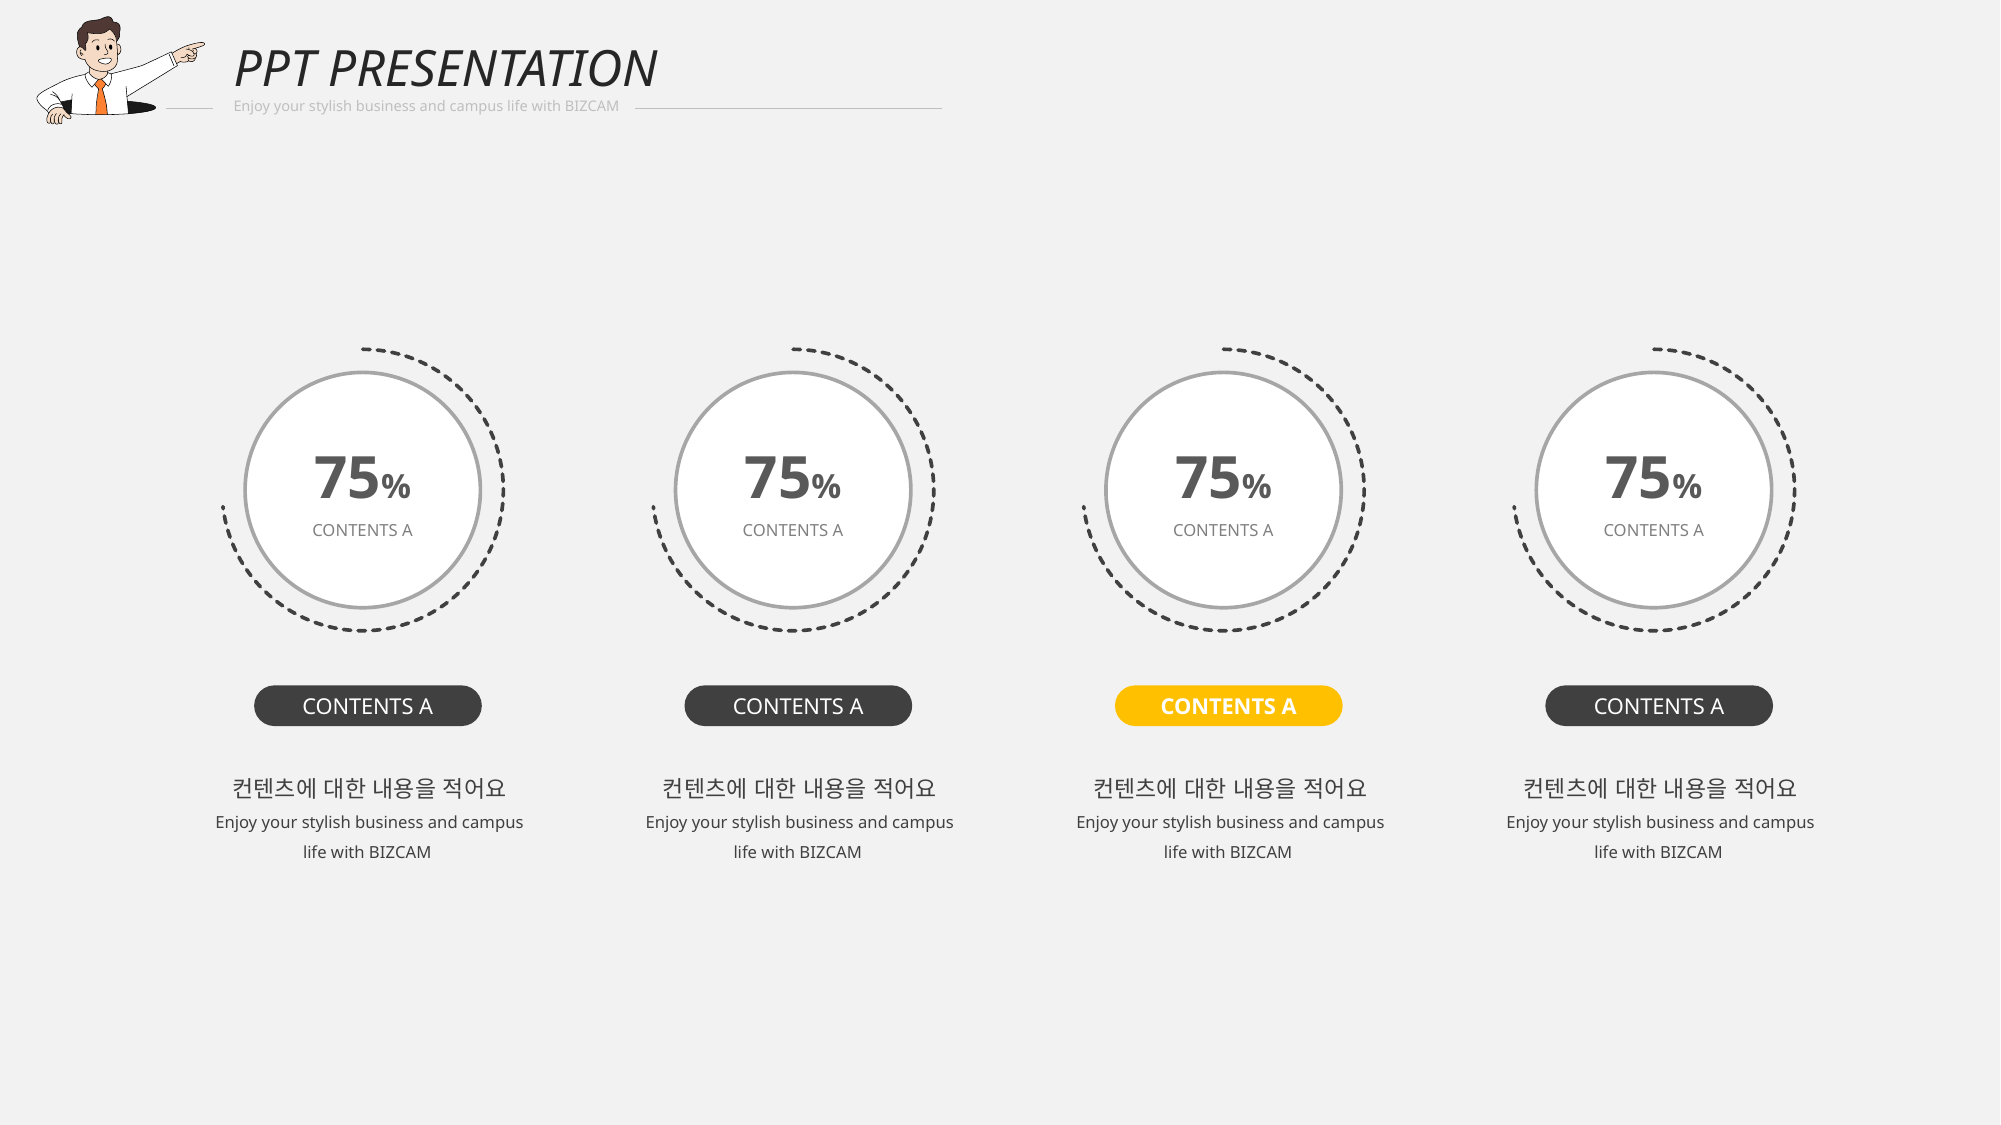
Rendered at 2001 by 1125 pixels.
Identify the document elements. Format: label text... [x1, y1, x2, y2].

text_box CONTENTS A [1114, 684, 1344, 727]
text_box 75% CONTENTS A [1104, 371, 1223, 503]
text_box 75% CONTENTS A [1535, 371, 1653, 503]
text_box CONTENTS A [1544, 684, 1774, 727]
text_box [1083, 348, 1365, 632]
text_box 컨텐츠에 대한 내용을 적어요 Enjoy your stylish business and campus life with BIZCAM [1487, 753, 1835, 869]
text_box [652, 348, 935, 632]
text_box CONTENTS A [253, 684, 483, 727]
text_box 75% CONTENTS A [674, 371, 793, 503]
text_box 75% CONTENTS A [244, 371, 362, 503]
text_box 컨텐츠에 대한 내용을 적어요 Enjoy your stylish business and campus life with BIZCAM [1057, 753, 1404, 869]
text_box [222, 348, 504, 632]
text_box 컨텐츠에 대한 내용을 적어요 Enjoy your stylish business and campus life with BIZCAM [626, 753, 974, 869]
text_box 컨텐츠에 대한 내용을 적어요 Enjoy your stylish business and campus life with BIZCAM [196, 753, 543, 869]
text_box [36, 16, 205, 125]
text_box CONTENTS A [683, 684, 913, 727]
text_box PPT PRESENTATION Enjoy your stylish business and campus life with BIZCAM [218, 29, 904, 122]
text_box [1513, 348, 1796, 632]
